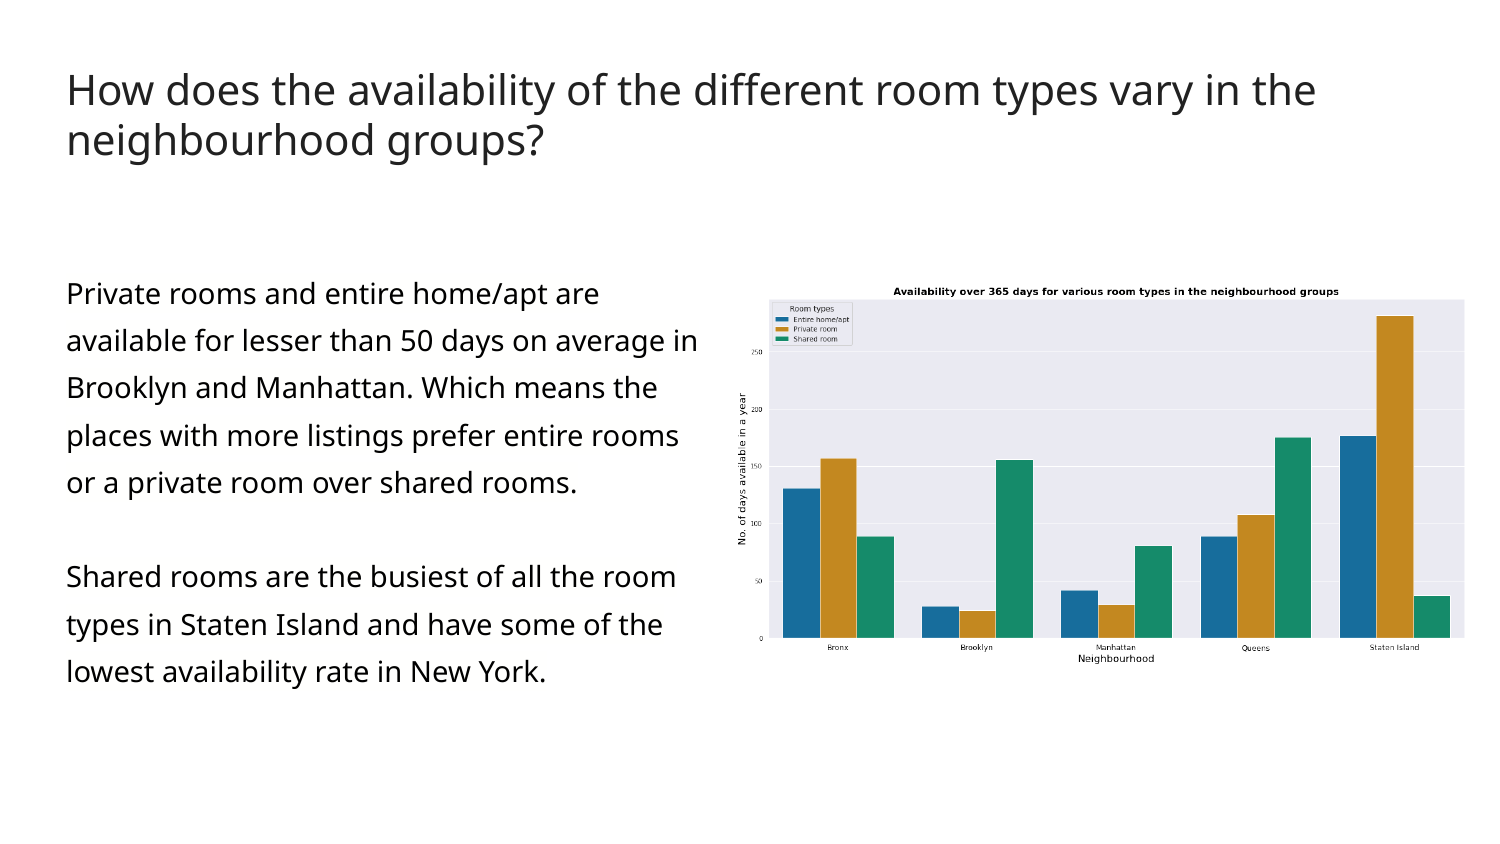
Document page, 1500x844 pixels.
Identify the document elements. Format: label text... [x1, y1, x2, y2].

picture [733, 282, 1469, 668]
list Private rooms and entire home/apt are available for lesser than 50 days on average in Brooklyn and Manhattan. Which means the places with more listings prefer entire rooms or a private room over shared rooms. Shared rooms are the busiest of all the room types in Staten Island and have some of the lowest availability rate in New York. [51, 201, 728, 750]
title How does the availability of the different room types vary in the neighbourhood groups? [51, 48, 1449, 180]
